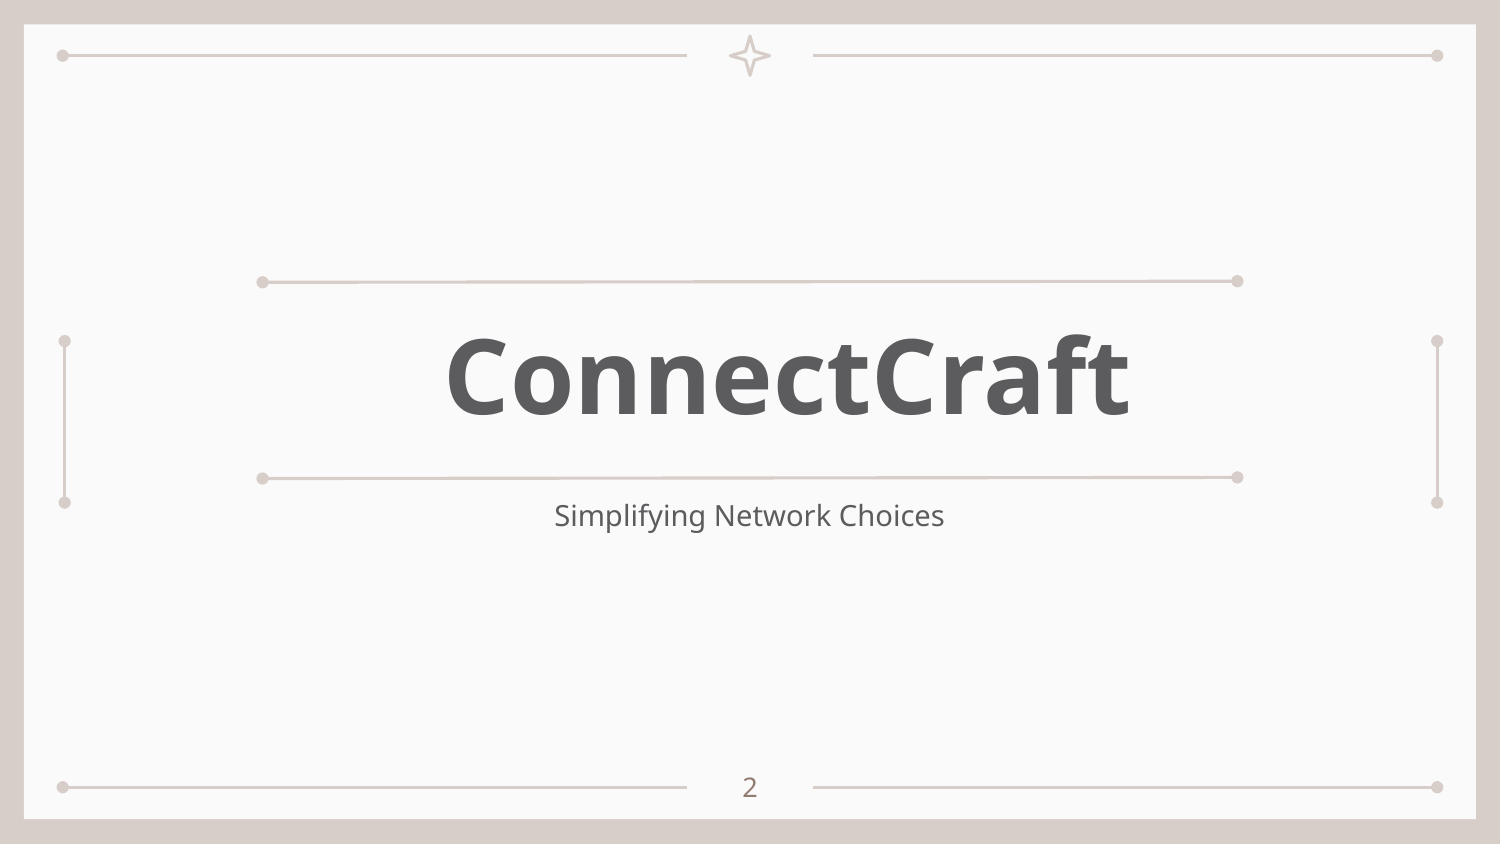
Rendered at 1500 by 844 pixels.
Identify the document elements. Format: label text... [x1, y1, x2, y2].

title ConnectCraft [397, 304, 1179, 443]
slide_number ‹#› [705, 755, 795, 810]
subtitle Simplifying Network Choices [321, 487, 1179, 556]
